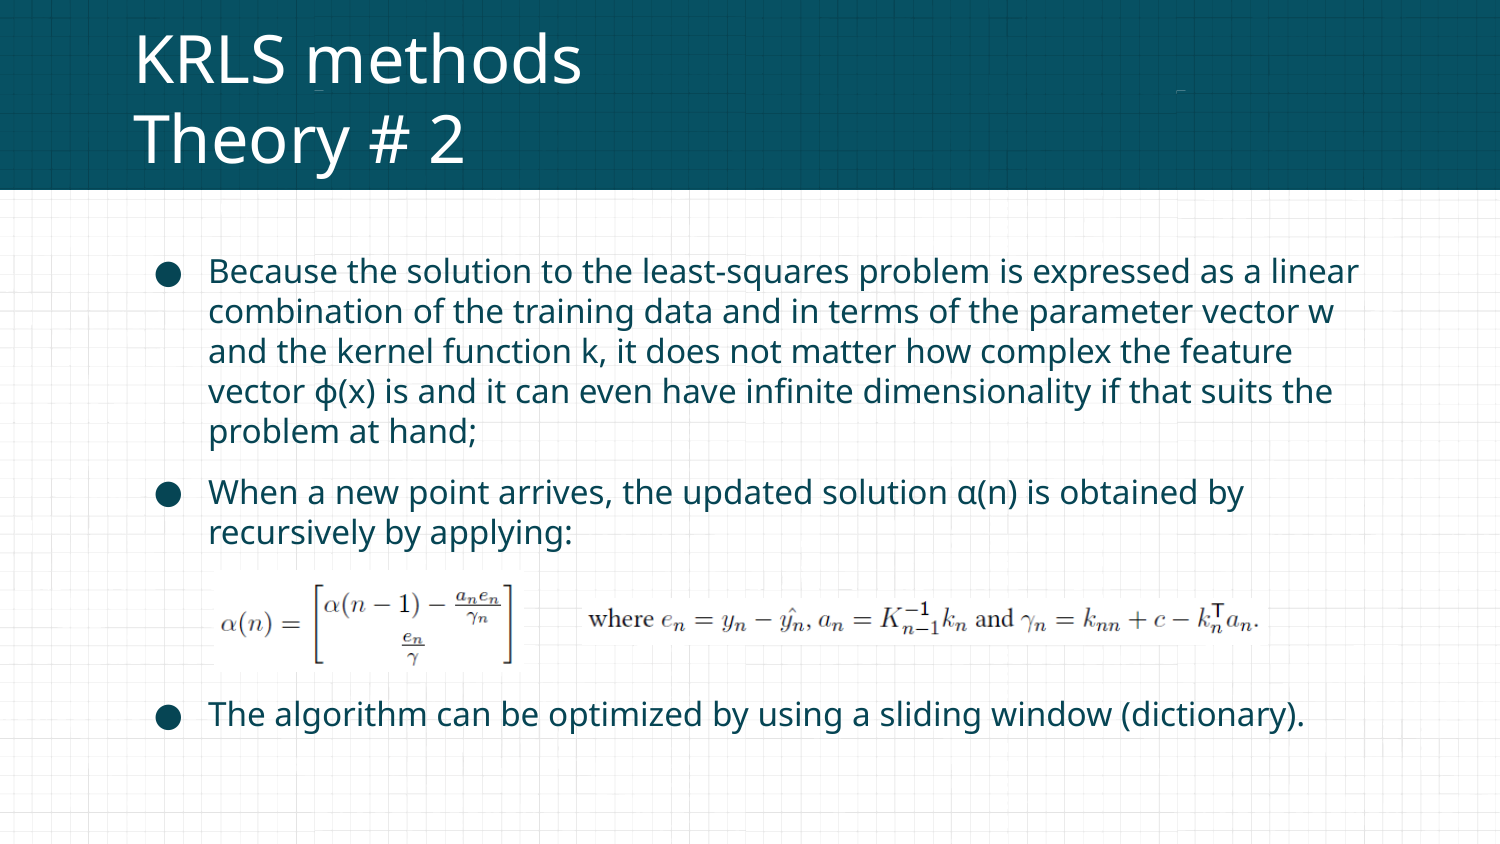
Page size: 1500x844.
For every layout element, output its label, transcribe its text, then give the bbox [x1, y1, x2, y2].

text_box Because the solution to the least-squares problem is expressed as a linear combination of the training data and in terms of the parameter vector w and the kernel function k, it does not matter how complex the feature vector ϕ(x) is and it can even have infinite dimensionality if that suits the problem at hand; When a new point arrives, the updated solution α(n) is obtained by recursively by applying: The algorithm can be optimized by using a sliding window (dictionary). [118, 244, 1382, 844]
title KRLS methods Theory # 2 [118, 1, 1382, 194]
picture [0, 191, 1500, 844]
picture [214, 570, 525, 673]
picture [582, 598, 1269, 645]
